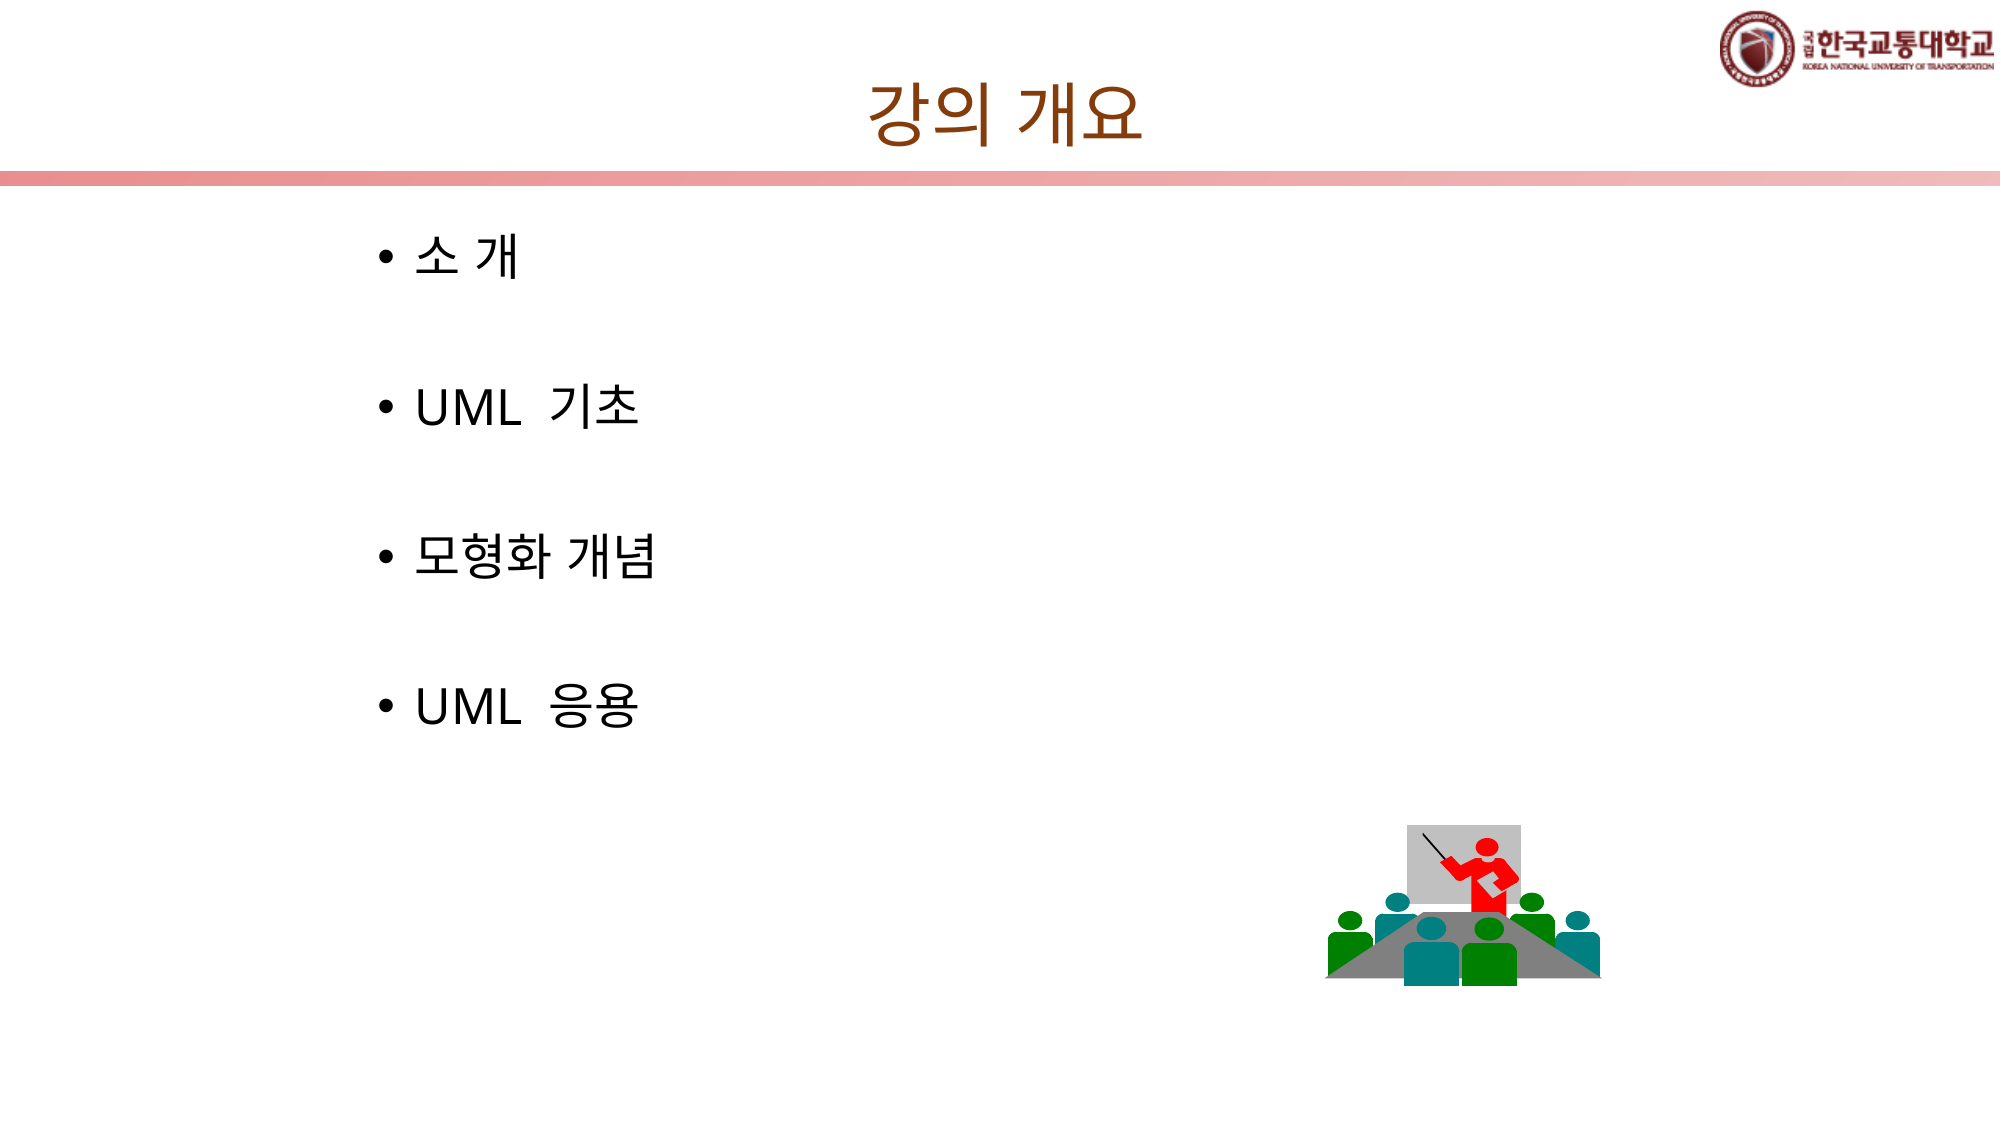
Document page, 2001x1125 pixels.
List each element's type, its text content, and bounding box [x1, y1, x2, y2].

title 강의 개요 [89, 72, 1924, 165]
picture [1720, 5, 1994, 92]
list 소 개 UML 기초 모형화 개념 UML 응용 [362, 224, 1681, 935]
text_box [1324, 824, 1603, 987]
